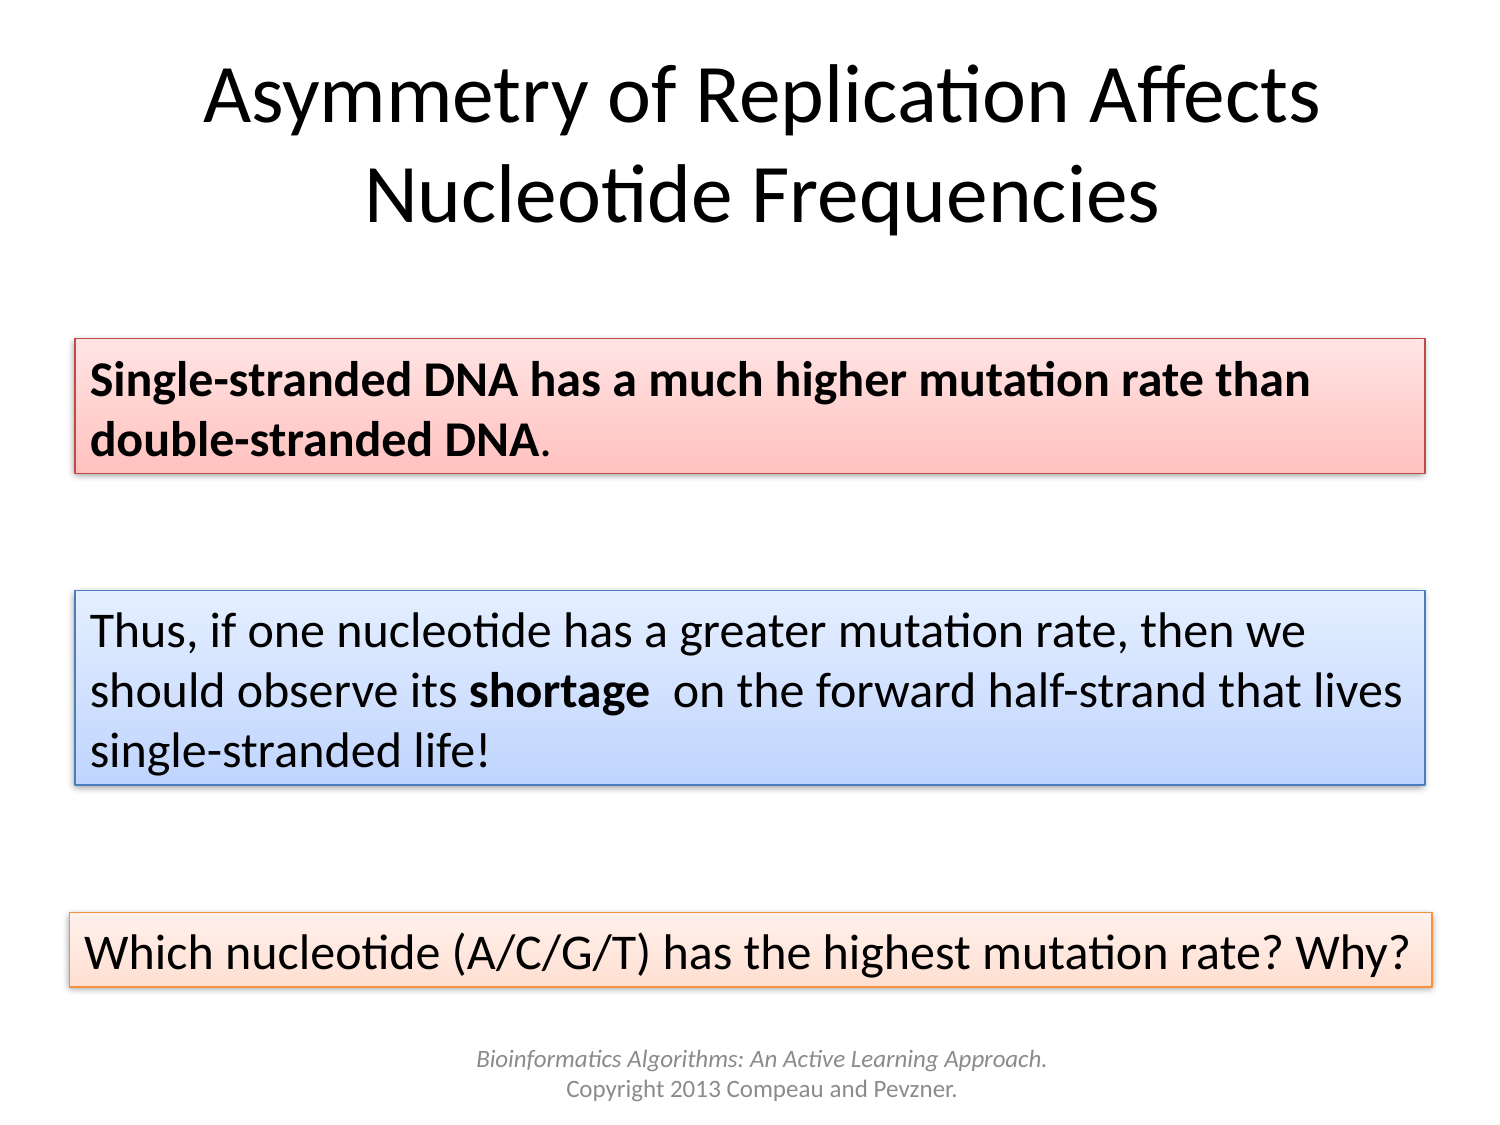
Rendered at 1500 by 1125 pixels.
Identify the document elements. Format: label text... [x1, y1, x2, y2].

text_box Which nucleotide (A/C/G/T) has the highest mutation rate? Why? [69, 912, 1433, 988]
text_box Single-stranded DNA has a much higher mutation rate than double-stranded DNA. [74, 338, 1426, 474]
footer Bioinformatics Algorithms: An Active Learning Approach. Copyright 2013 Compeau and Pevzner. [450, 1042, 1075, 1103]
title Asymmetry of Replication Affects Nucleotide Frequencies [24, 45, 1500, 233]
text_box Thus, if one nucleotide has a greater mutation rate, then we should observe its shortage on the forward half-strand that lives single-stranded life! [74, 590, 1426, 786]
